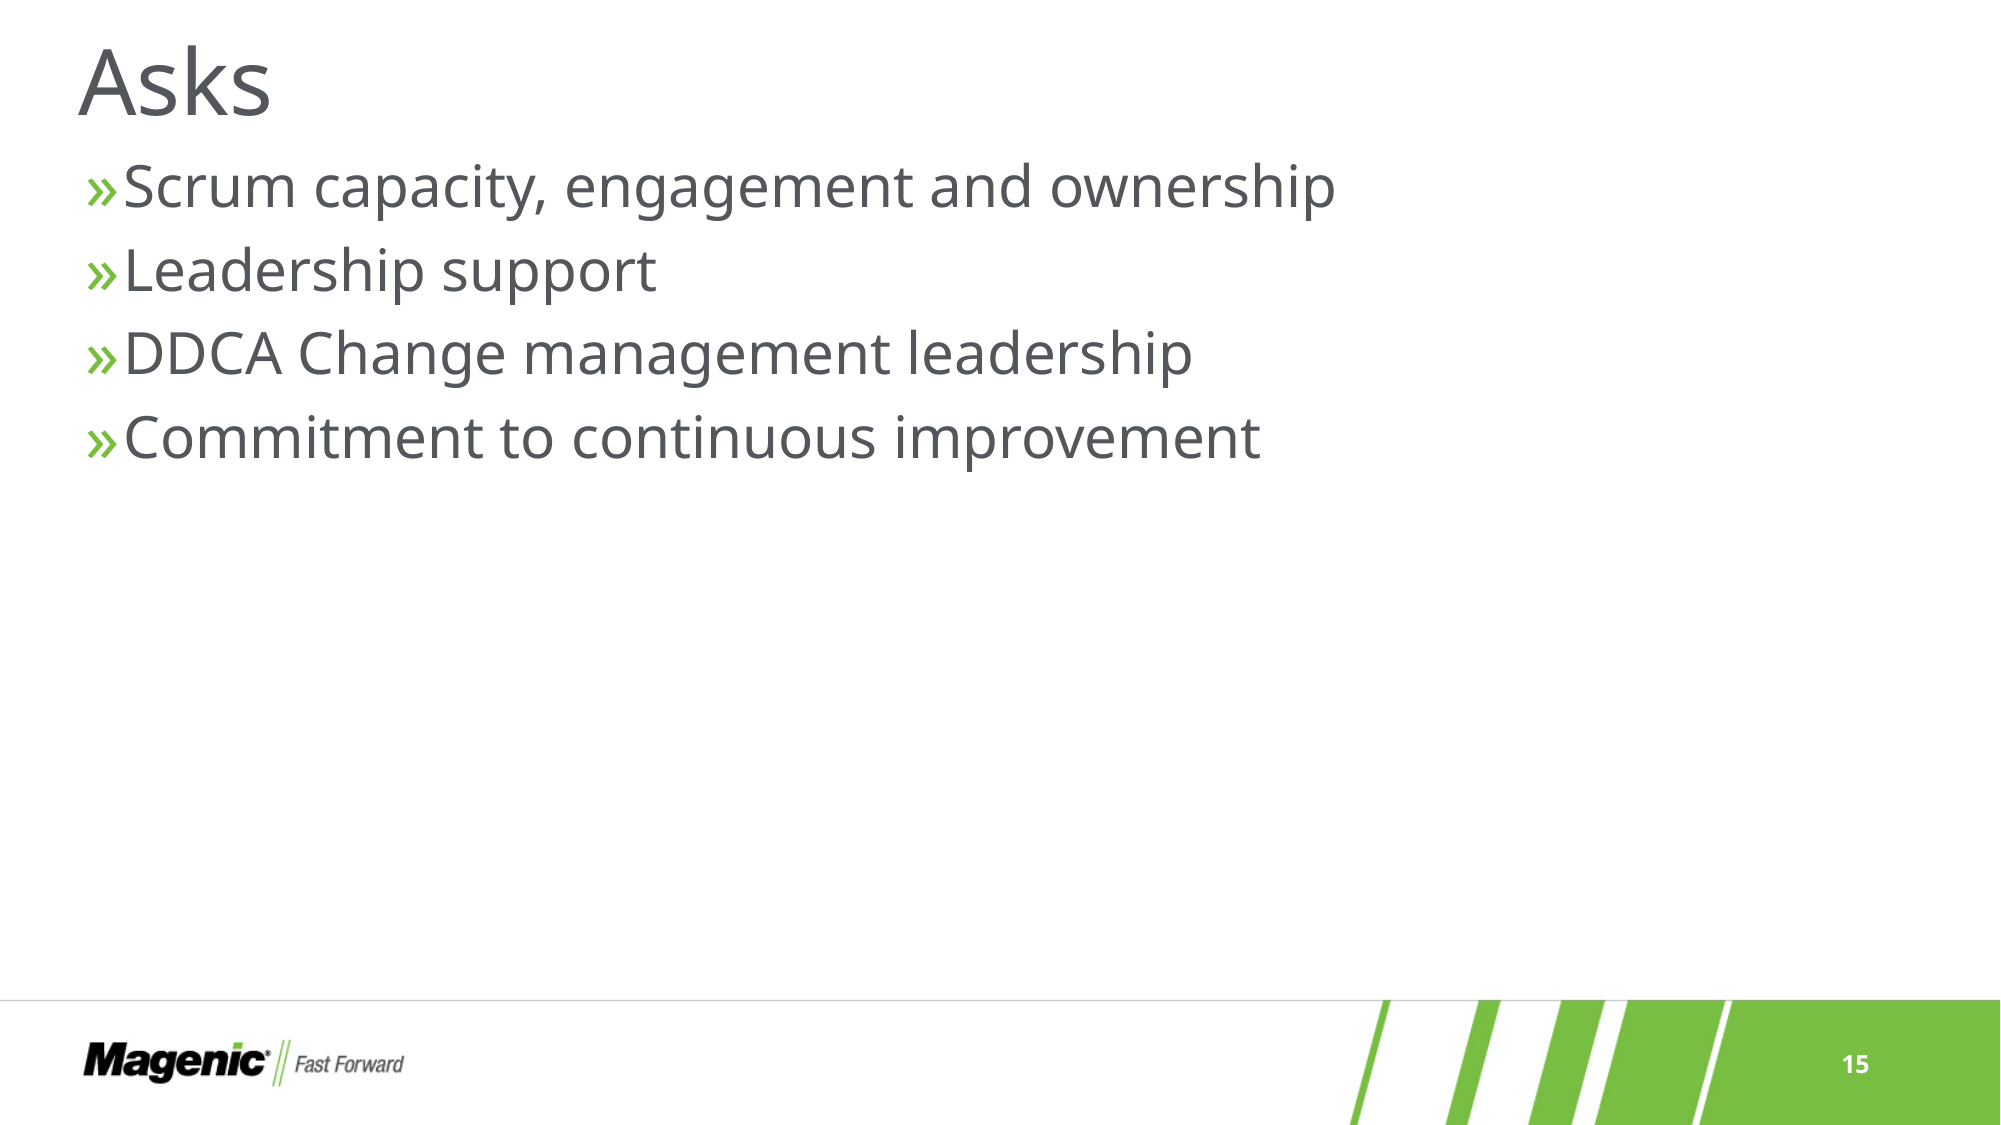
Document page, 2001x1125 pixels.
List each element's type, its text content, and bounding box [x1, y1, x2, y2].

title Asks [63, 41, 1938, 131]
list Scrum capacity, engagement and ownership Leadership support DDCA Change management leadership Commitment to continuous improvement [70, 149, 1946, 939]
picture [0, 0, 2001, 1125]
